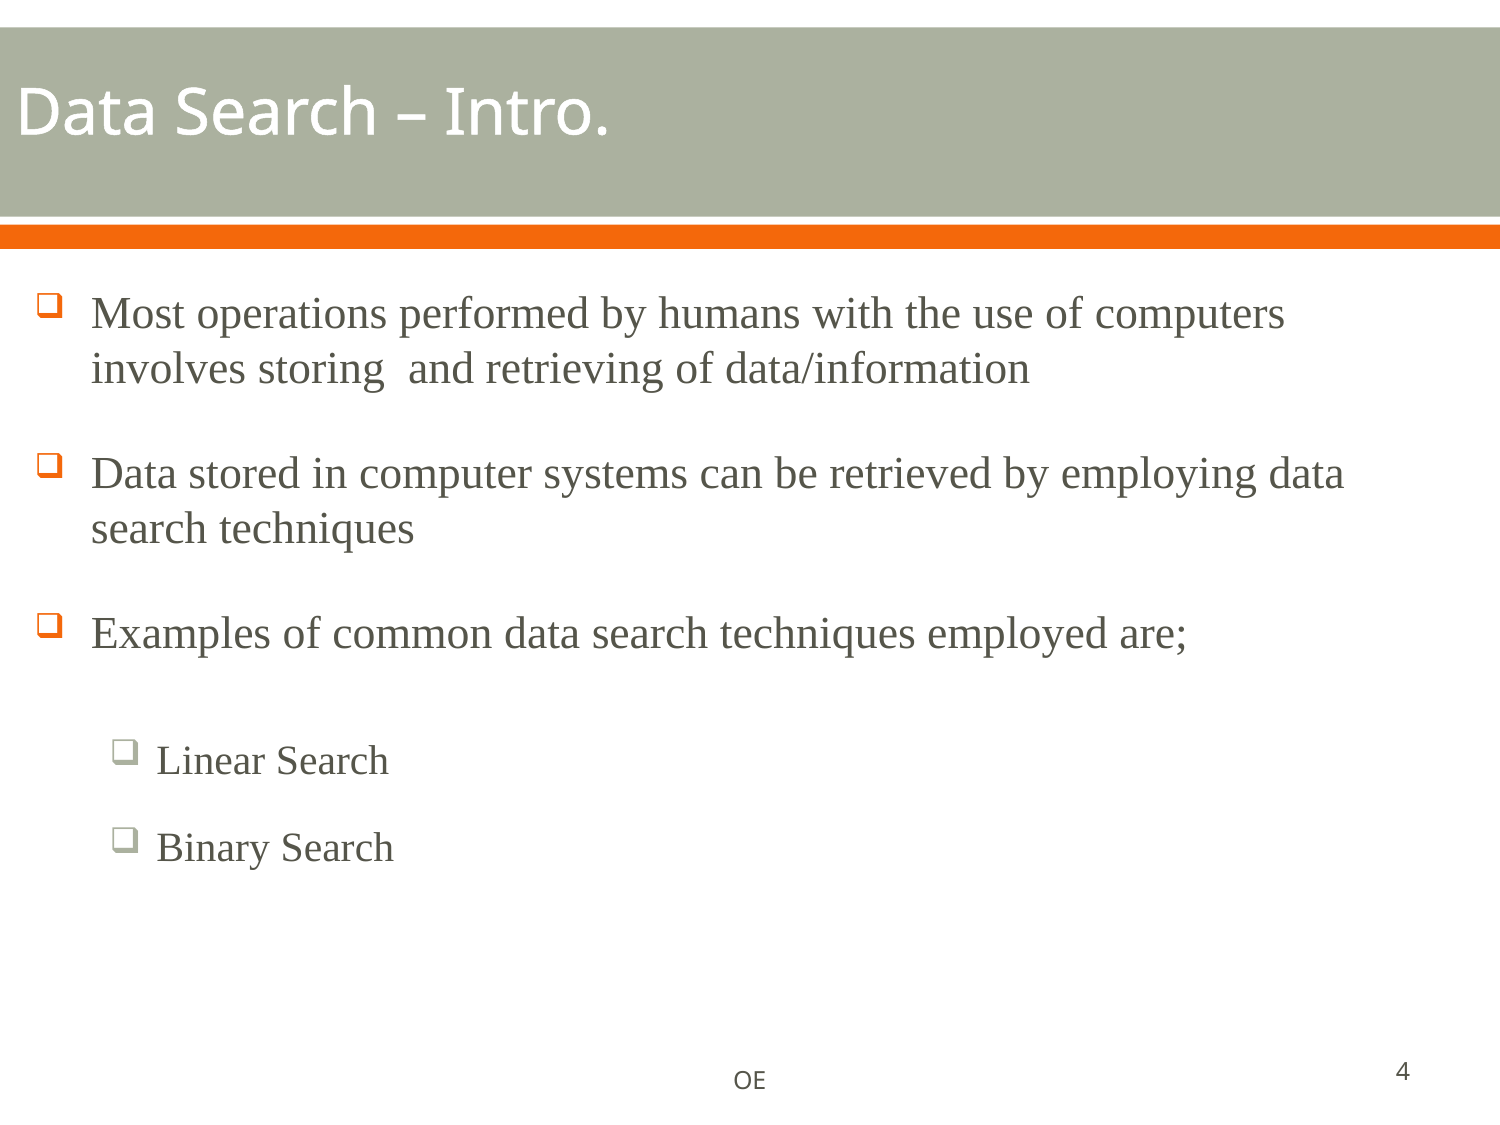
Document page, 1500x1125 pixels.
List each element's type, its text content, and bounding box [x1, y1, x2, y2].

title Data Search – Intro. [0, 62, 1350, 155]
footer OE [512, 1050, 988, 1110]
list Most operations performed by humans with the use of computers involves storing and retrieving of data/information Data stored in computer systems can be retrieved by employing data search techniques Examples of common data search techniques employed are; Linear Search Binary Search [0, 275, 1400, 1038]
slide_number 4 [1074, 1042, 1425, 1103]
